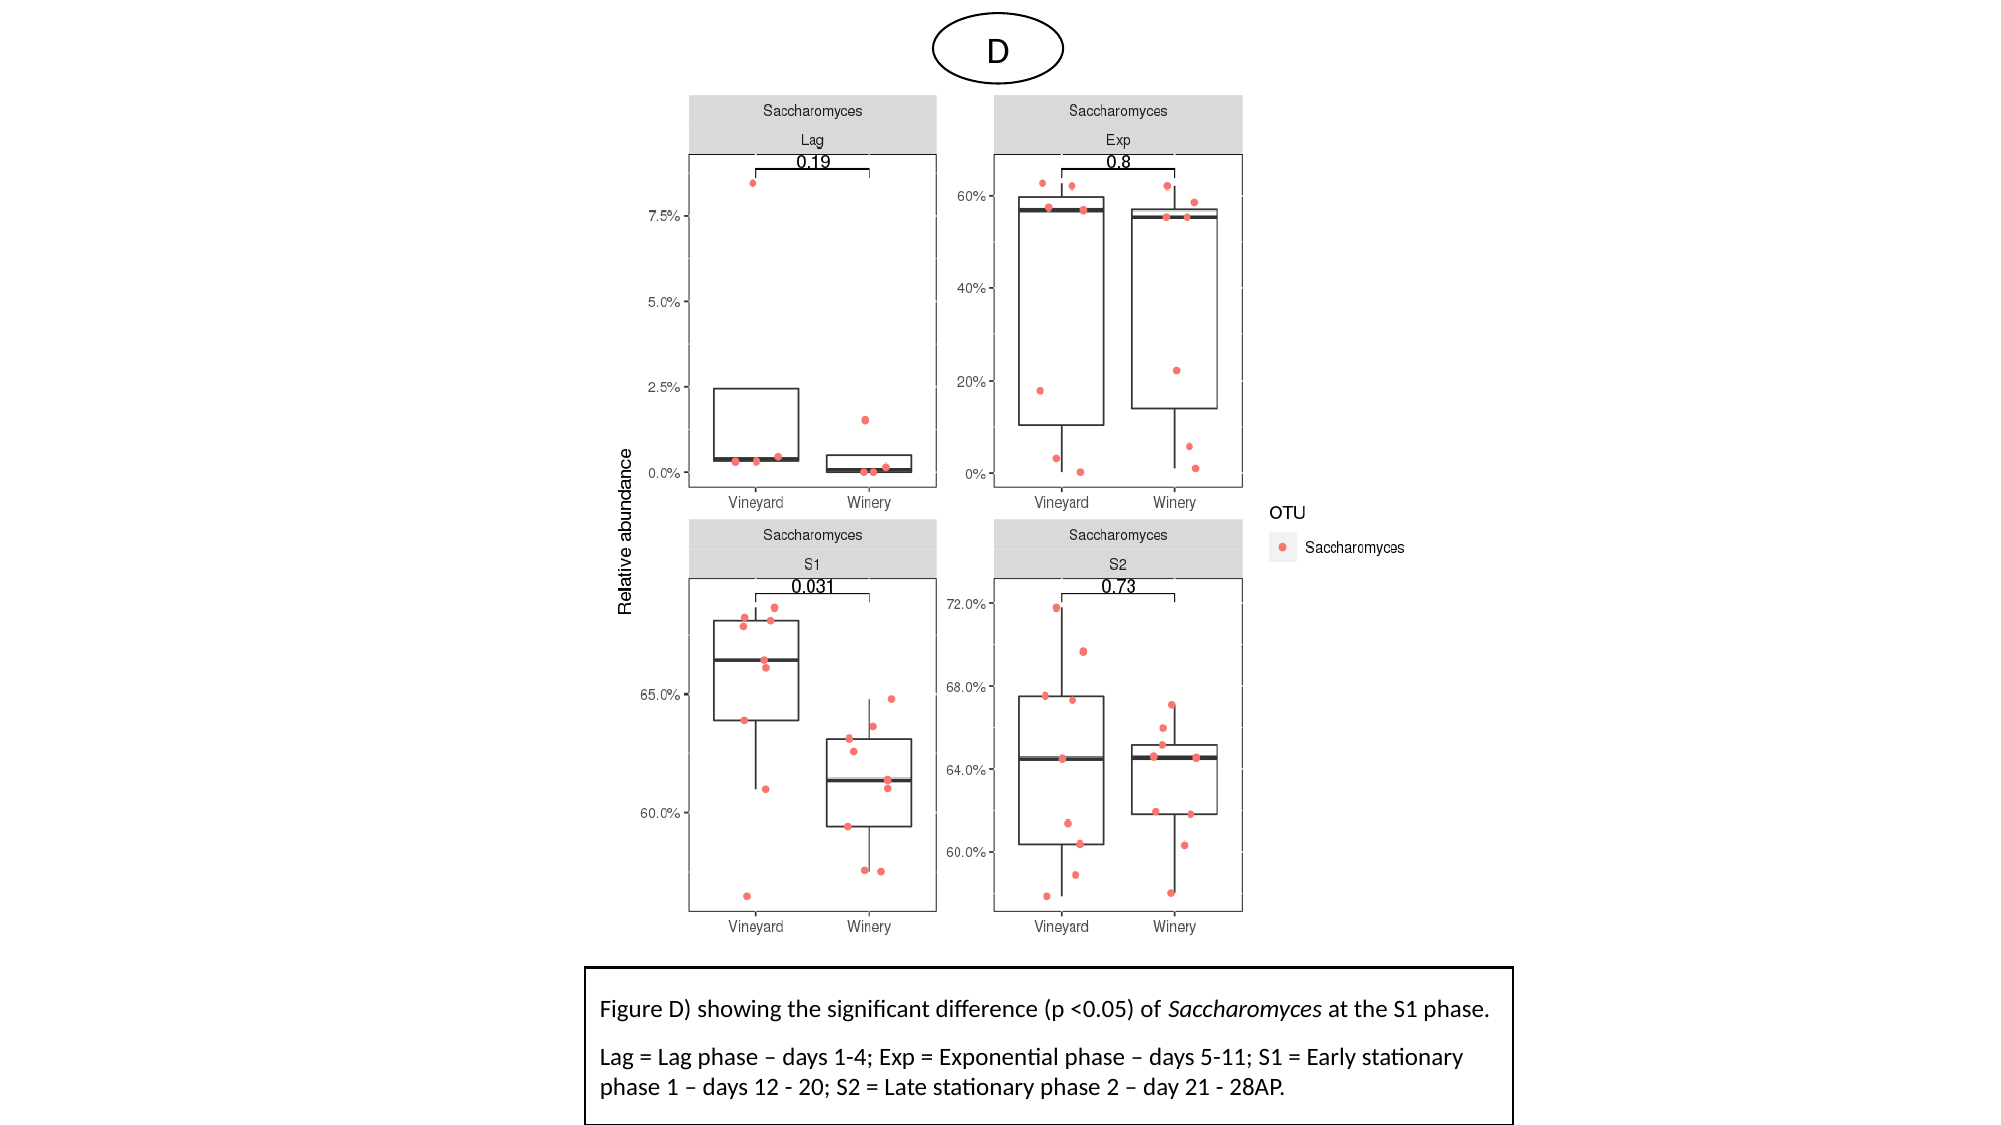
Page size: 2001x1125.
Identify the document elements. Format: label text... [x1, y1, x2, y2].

text_box D [931, 12, 1065, 85]
text_box Figure D) showing the significant difference (p <0.05) of Saccharomyces at the S1 phase. Lag = Lag phase – days 1-4; Exp = Exponential phase – days 5-11; S1 = Early stationary phase 1 – days 12 - 20; S2 = Late stationary phase 2 – day 21 - 28AP. [584, 966, 1514, 1125]
picture [609, 86, 1421, 968]
